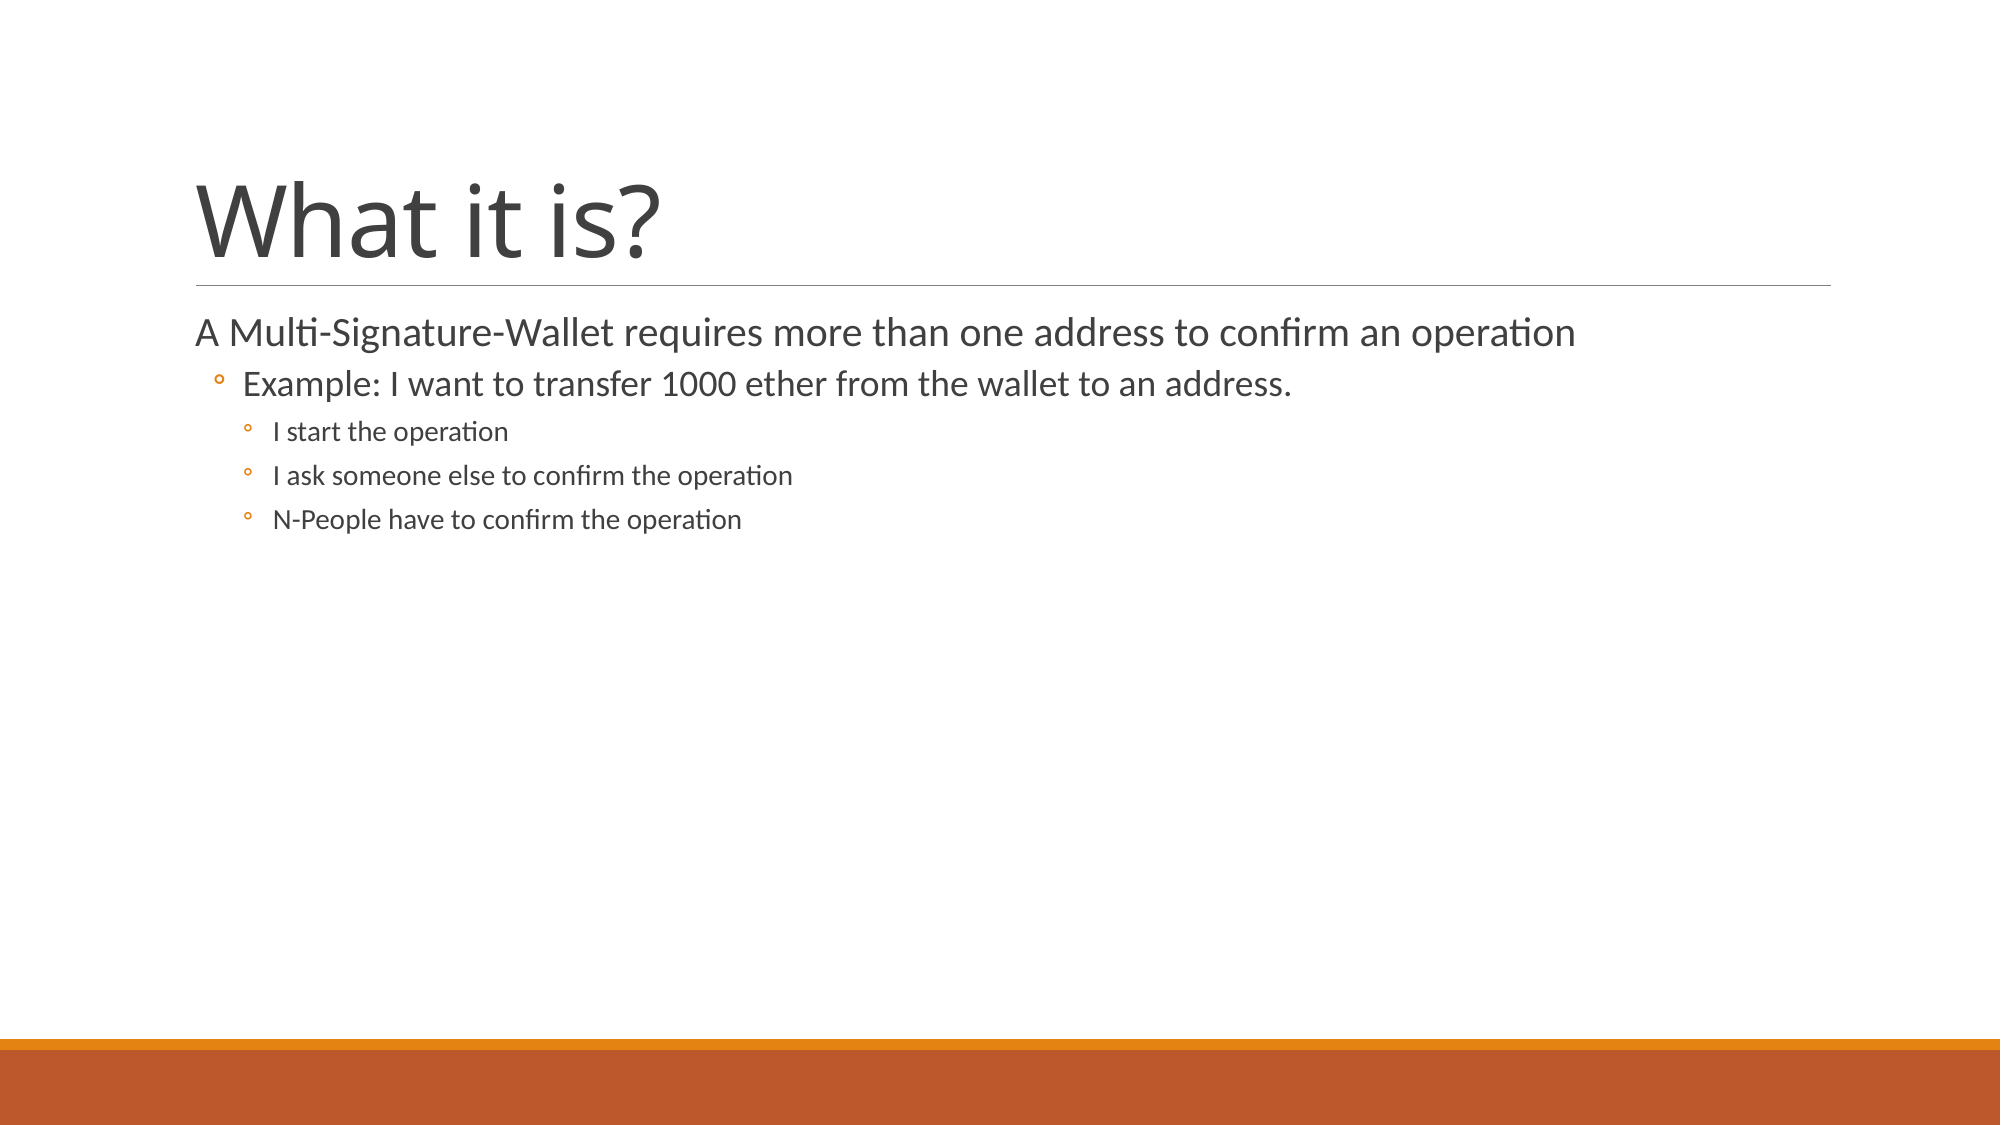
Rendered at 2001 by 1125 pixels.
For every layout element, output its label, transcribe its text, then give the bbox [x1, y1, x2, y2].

title What it is? [180, 47, 1830, 285]
list A Multi-Signature-Wallet requires more than one address to confirm an operation Example: I want to transfer 1000 ether from the wallet to an address. I start the operation I ask someone else to confirm the operation N-People have to confirm the operation [180, 302, 1830, 963]
